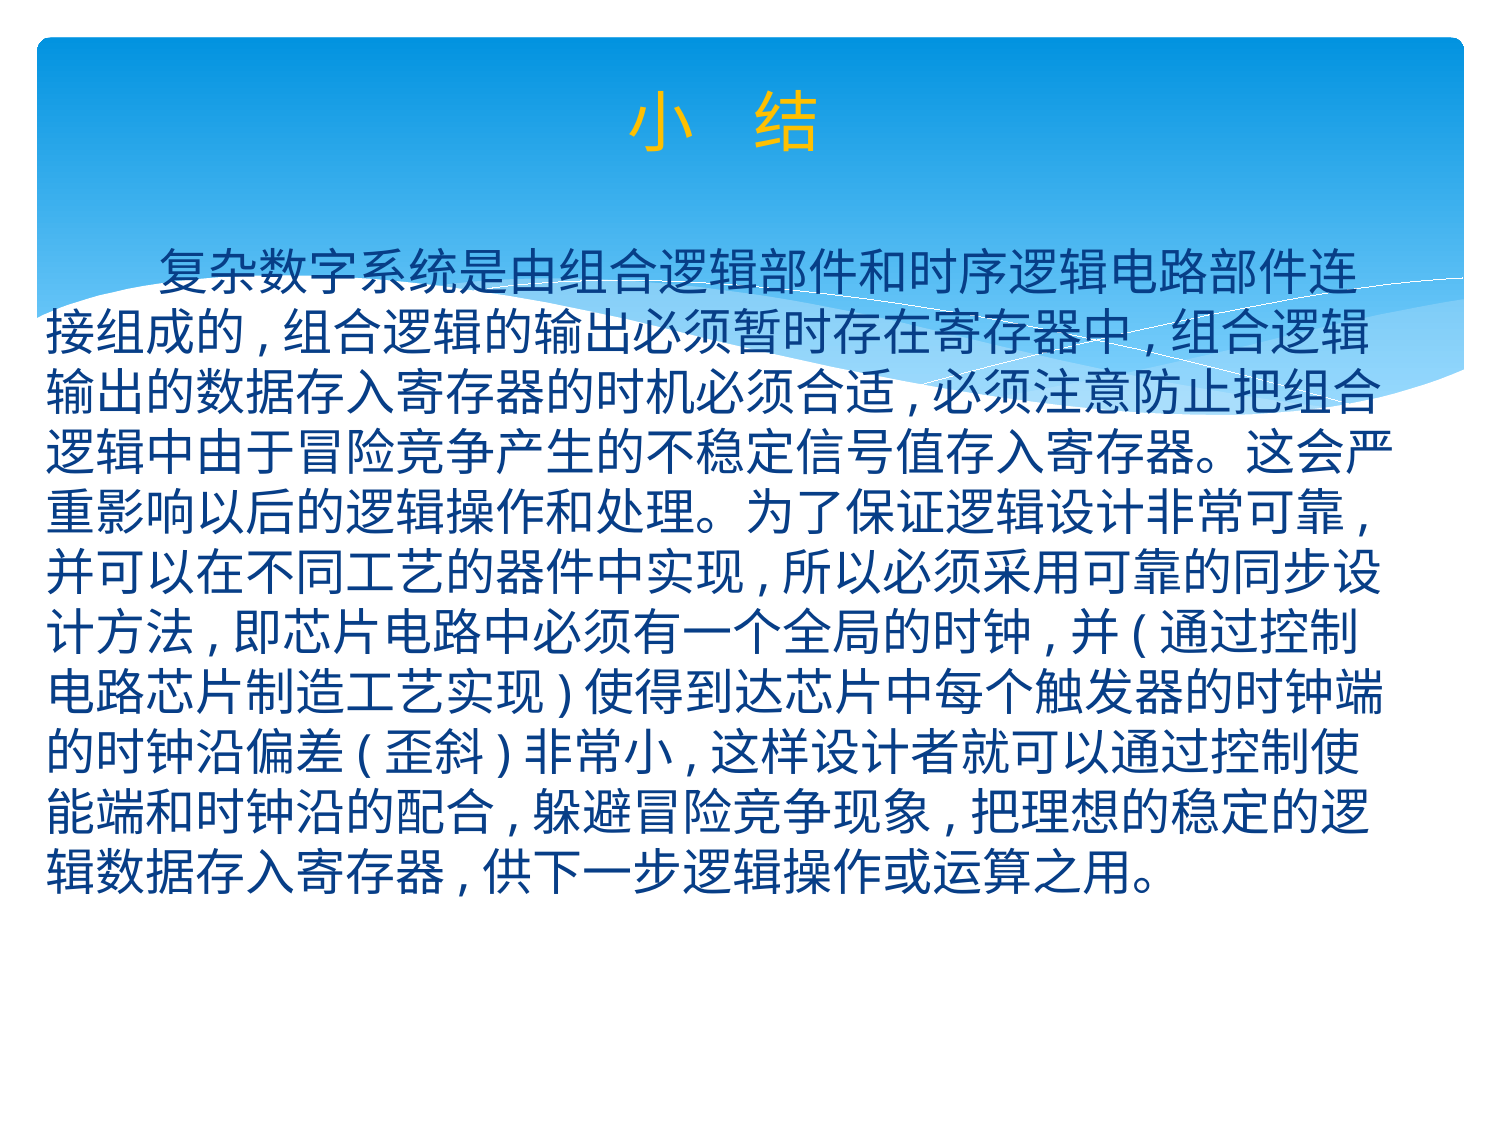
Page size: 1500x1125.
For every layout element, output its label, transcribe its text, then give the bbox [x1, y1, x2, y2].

list 小 结 复杂数字系统是由组合逻辑部件和时序逻辑电路部件连接组成的,组合逻辑的输出必须暂时存在寄存器中,组合逻辑输出的数据存入寄存器的时机必须合适,必须注意防止把组合逻辑中由于冒险竞争产生的不稳定信号值存入寄存器。这会严重影响以后的逻辑操作和处理。为了保证逻辑设计非常可靠,并可以在不同工艺的器件中实现,所以必须采用可靠的同步设计方法,即芯片电路中必须有一个全局的时钟,并(通过控制电路芯片制造工艺实现)使得到达芯片中每个触发器的时钟端的时钟沿偏差(歪斜)非常小,这样设计者就可以通过控制使能端和时钟沿的配合,躲避冒险竞争现象,把理想的稳定的逻辑数据存入寄存器,供下一步逻辑操作或运算之用。 [30, 72, 1418, 988]
